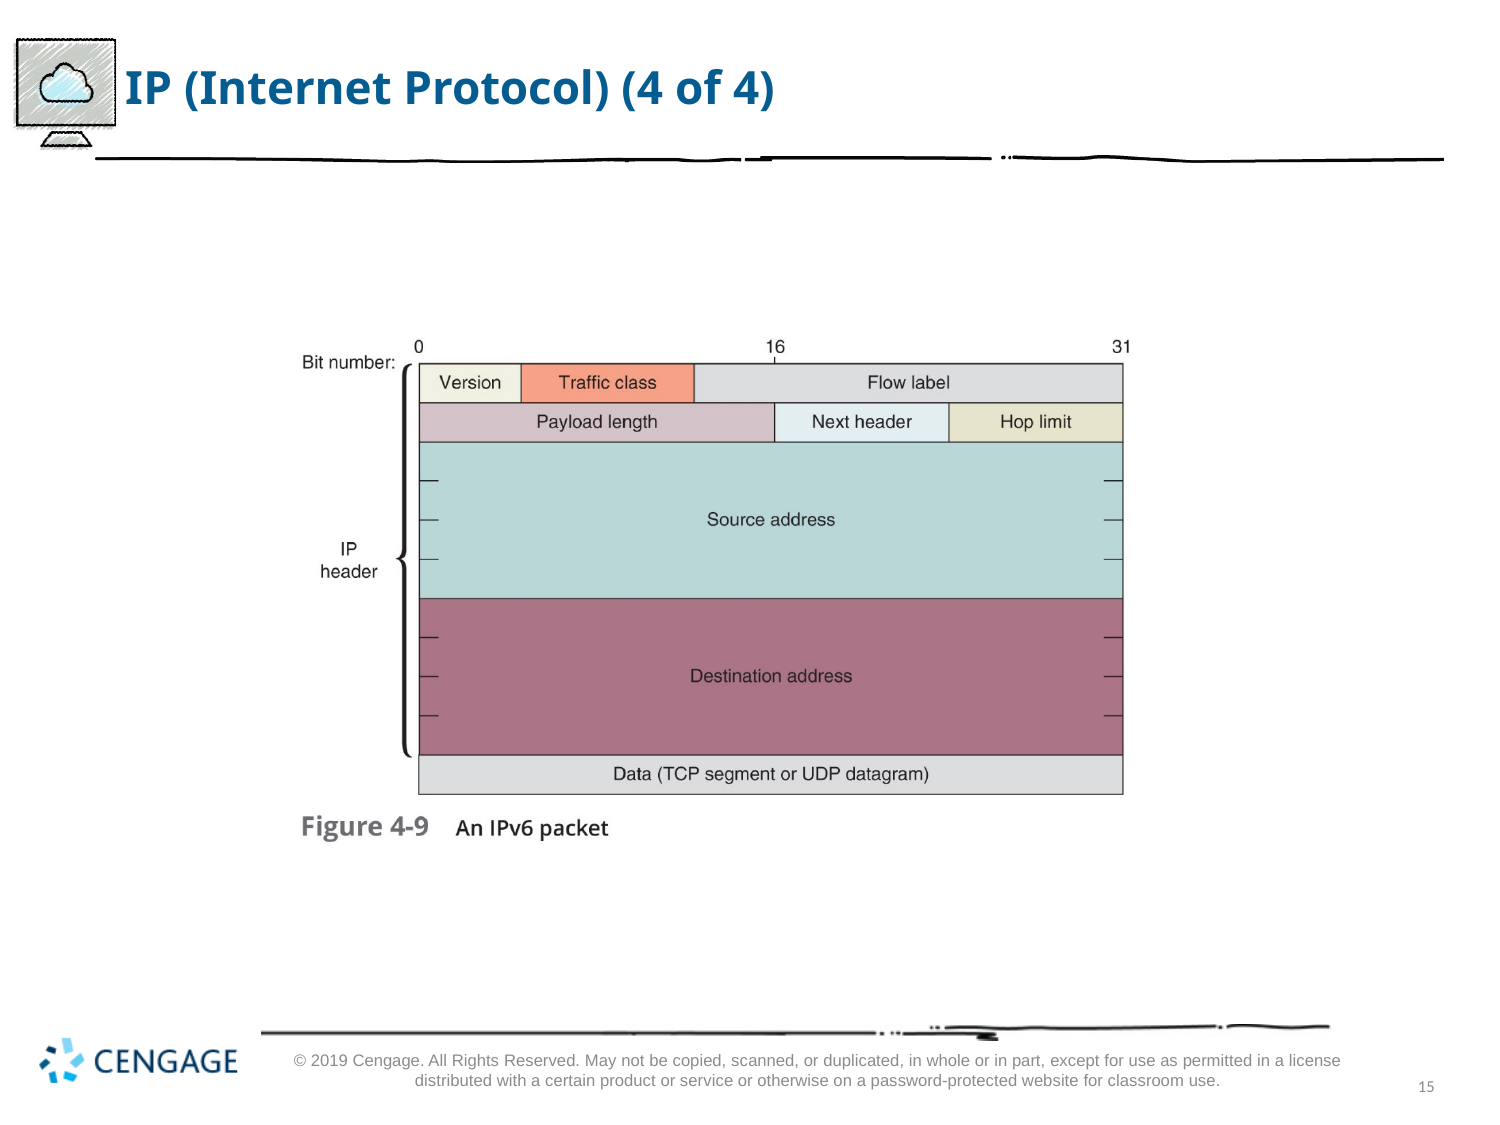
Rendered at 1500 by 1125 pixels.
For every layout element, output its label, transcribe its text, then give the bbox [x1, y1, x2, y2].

picture [19, 1024, 250, 1096]
picture [95, 155, 1444, 163]
title I P (Internet Protocol) (4 of 4) [125, 66, 1442, 116]
picture [299, 337, 1131, 844]
picture [261, 1024, 1331, 1041]
footer © 2019 Cengage. All Rights Reserved. May not be copied, scanned, or duplicated, in whole or in part, except for use as permitted in a license distributed with a certain product or service or otherwise on a password-protected website for classroom use. [262, 1050, 1375, 1091]
picture [13, 36, 117, 151]
